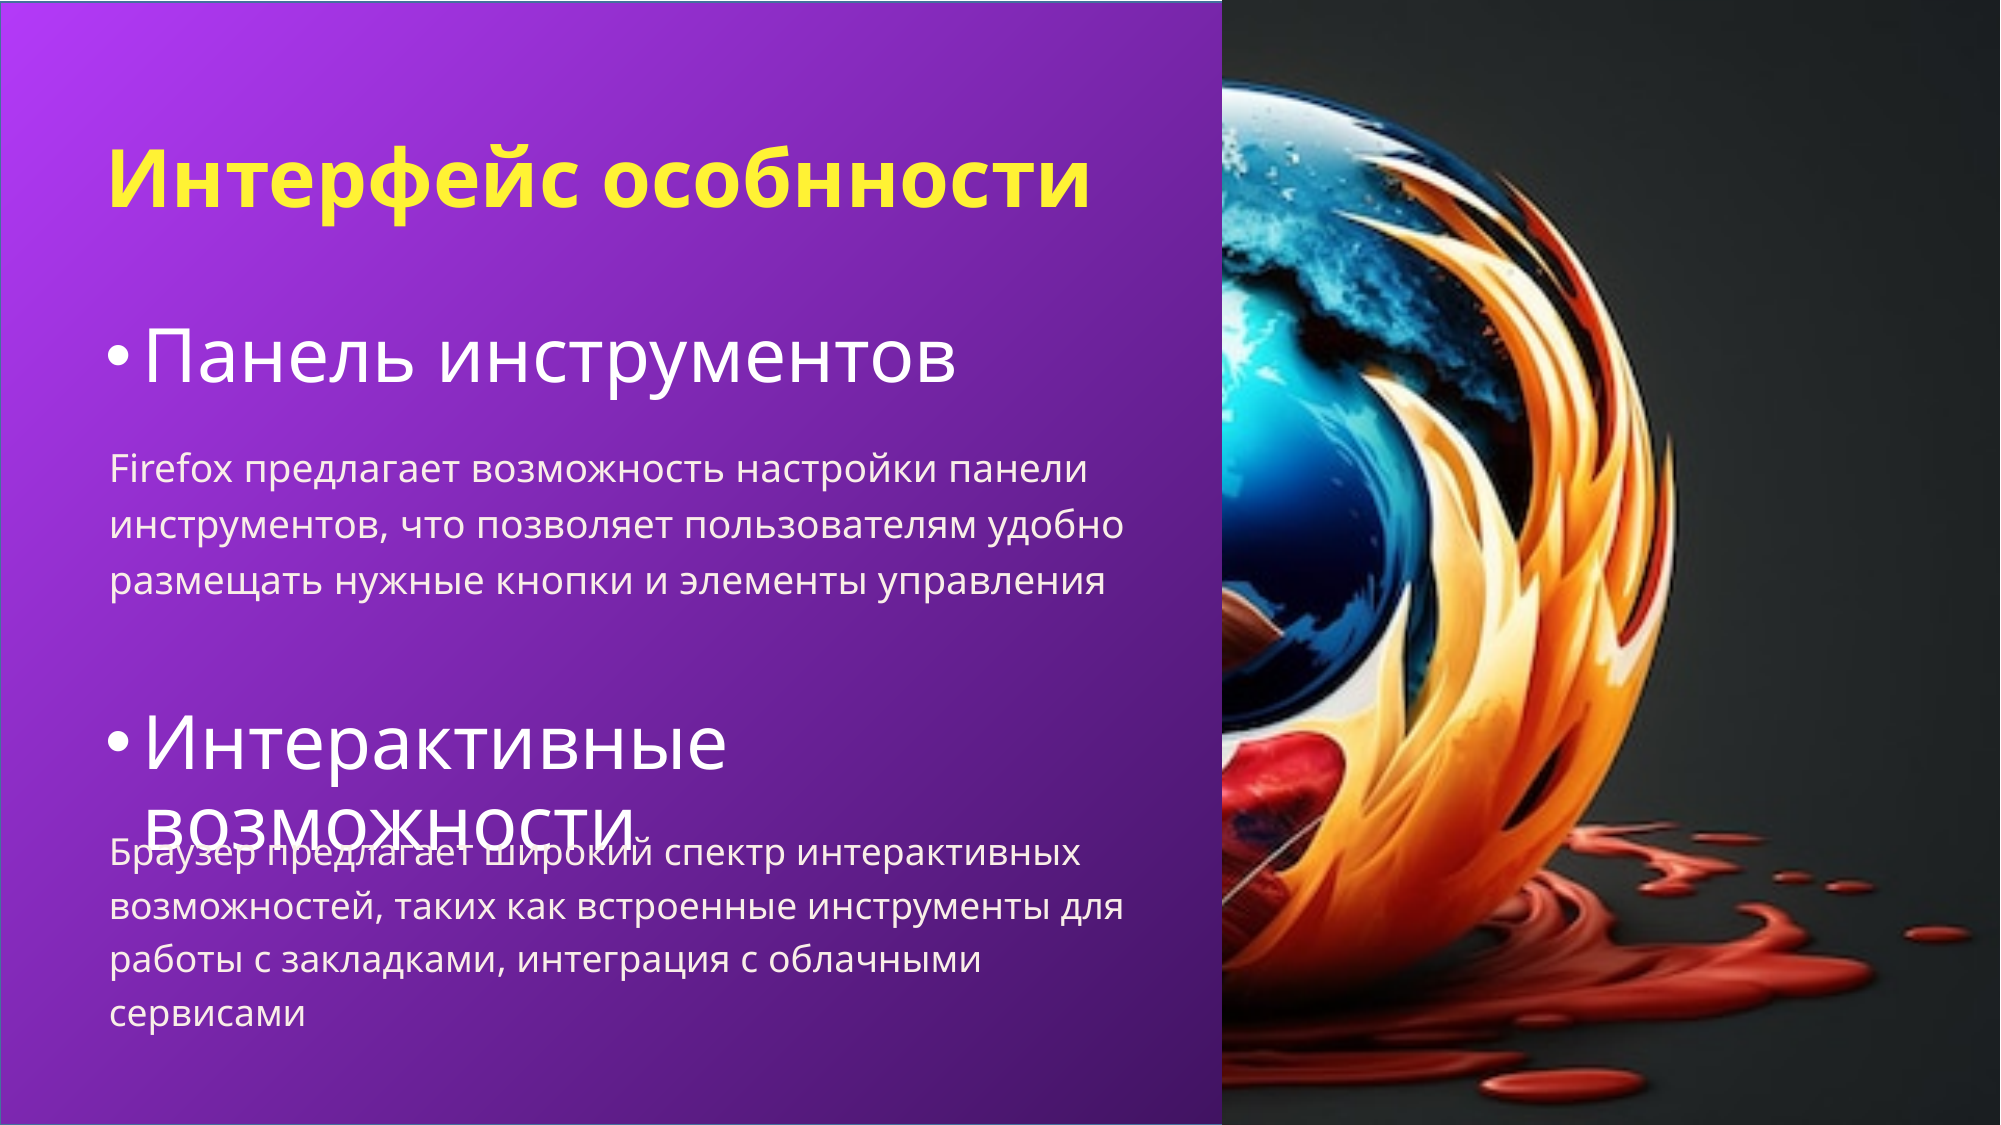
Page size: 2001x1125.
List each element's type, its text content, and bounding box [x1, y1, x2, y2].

title Интерфейс особнности [90, 90, 1118, 274]
text_box Браузер предлагает широкий спектр интерактивных возможностей, таких как встроенные инструменты для работы с закладками, интеграция с облачными сервисами [93, 812, 1165, 1042]
list Панель инструментов [90, 310, 1165, 438]
text_box Интерактивные возможности [90, 697, 1165, 825]
text_box Firefox предлагает возможность настройки панели инструментов, что позволяет пользователям удобно размещать нужные кнопки и элементы управления [93, 426, 1165, 648]
picture [1222, 0, 2000, 1125]
text_box [0, 1, 1222, 1125]
